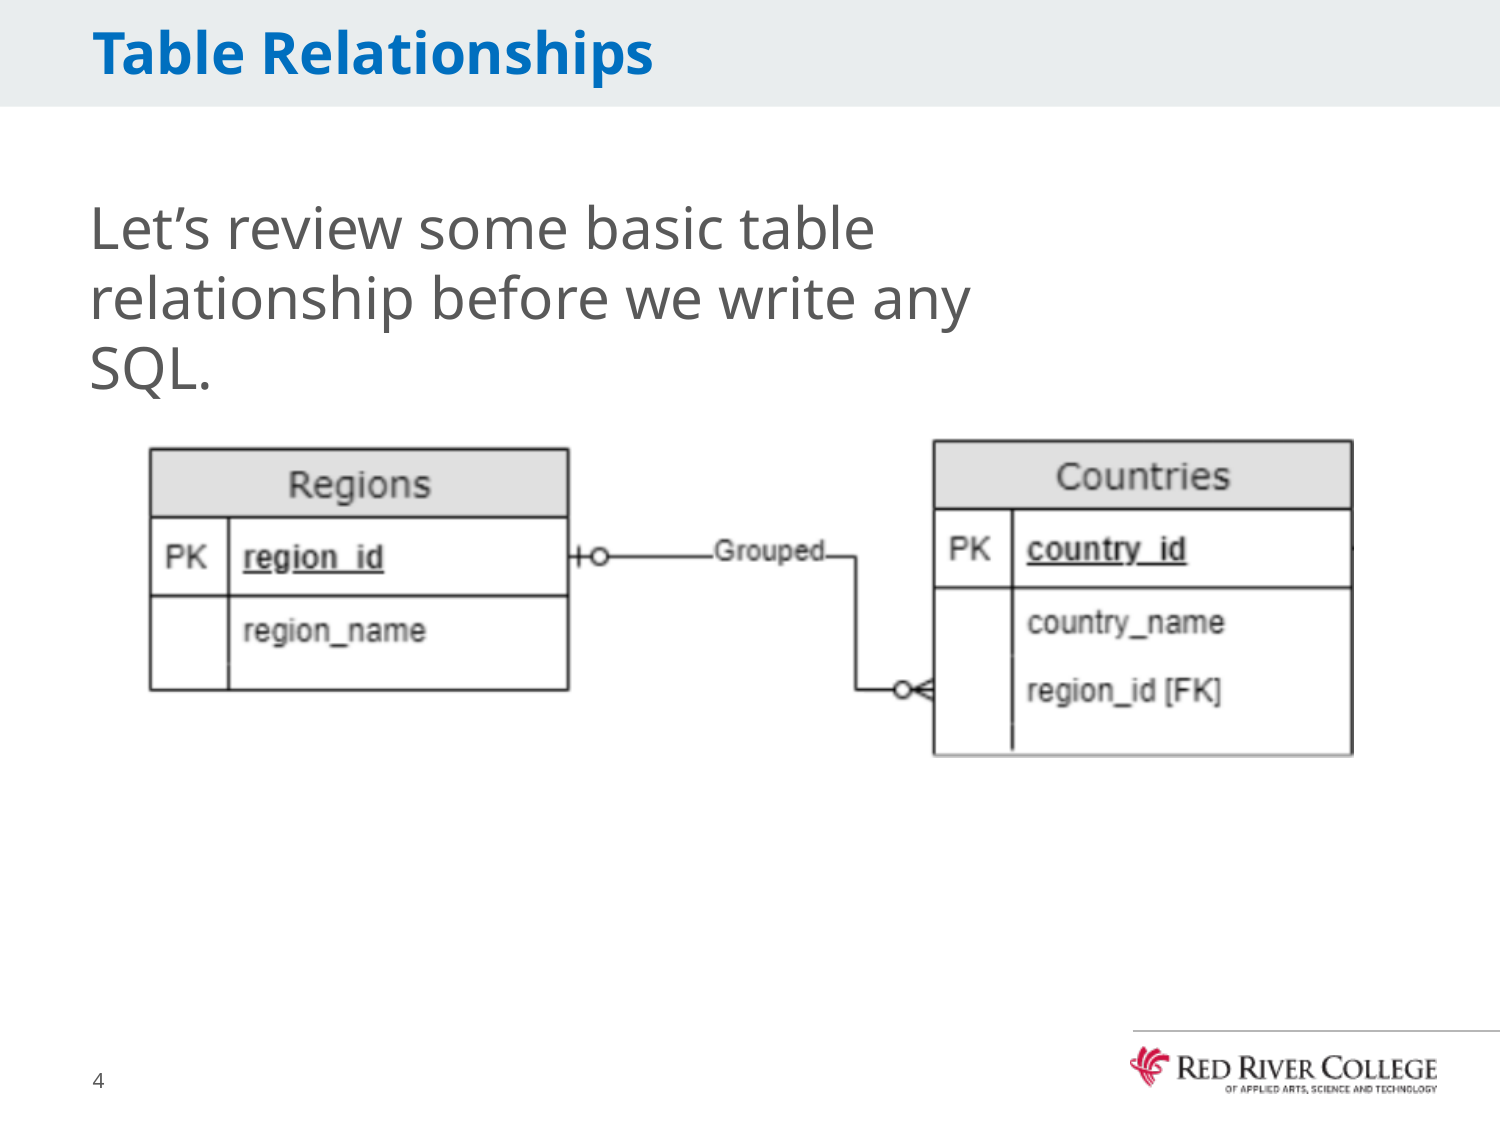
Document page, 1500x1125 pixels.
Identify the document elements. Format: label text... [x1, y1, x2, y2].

title Table Relationships [77, 16, 1259, 99]
list Let’s review some basic table relationship before we write any SQL. [74, 183, 1042, 936]
slide_number 4 [77, 1038, 263, 1125]
picture [146, 438, 1354, 758]
picture [1130, 1046, 1437, 1094]
